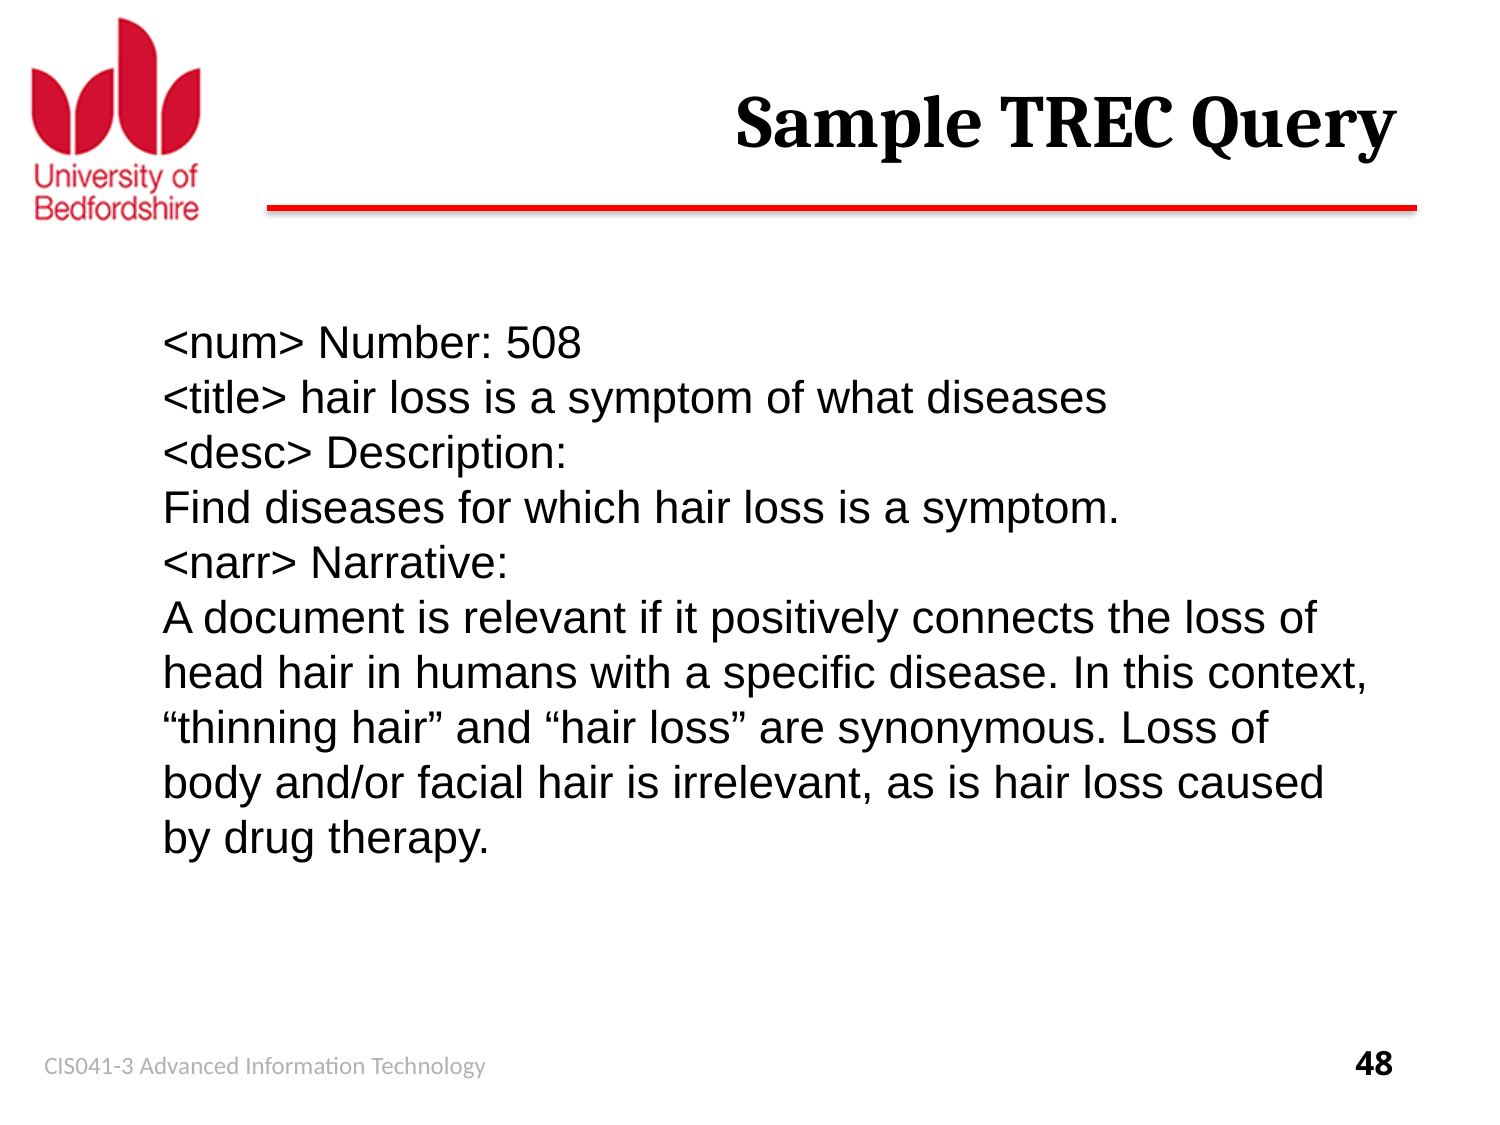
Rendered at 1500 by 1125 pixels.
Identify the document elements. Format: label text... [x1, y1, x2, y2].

title Sample TREC Query [262, 61, 1413, 174]
list <num> Number: 508 <title> hair loss is a symptom of what diseases <desc> Description: Find diseases for which hair loss is a symptom. <narr> Narrative: A document is relevant if it positively connects the loss of head hair in humans with a specific disease. In this context, “thinning hair” and “hair loss” are synonymous. Loss of body and/or facial hair is irrelevant, as is hair loss caused by drug therapy. [147, 261, 1389, 915]
picture [0, 0, 237, 236]
footer CIS041-3 Advanced Information Technology [29, 1035, 514, 1095]
